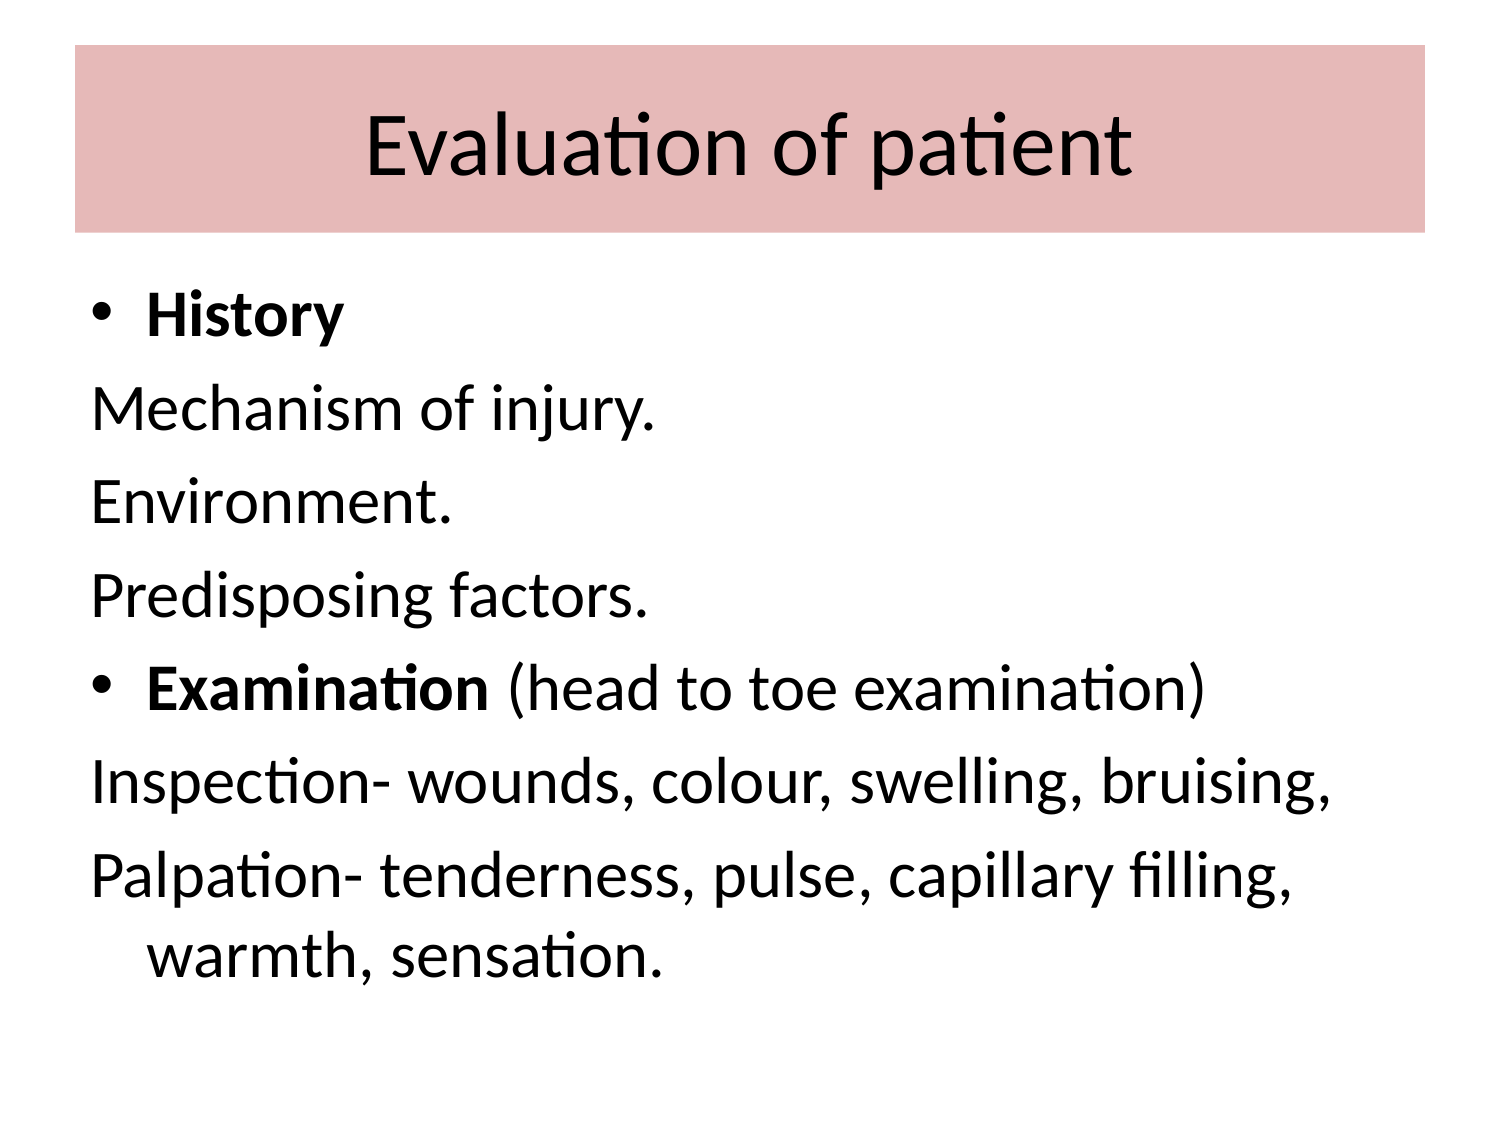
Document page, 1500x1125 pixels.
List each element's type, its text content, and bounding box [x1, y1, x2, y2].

list History Mechanism of injury. Environment. Predisposing factors. Examination (head to toe examination) Inspection- wounds, colour, swelling, bruising, Palpation- tenderness, pulse, capillary filling, warmth, sensation. [75, 262, 1425, 1005]
title Evaluation of patient [75, 45, 1425, 233]
